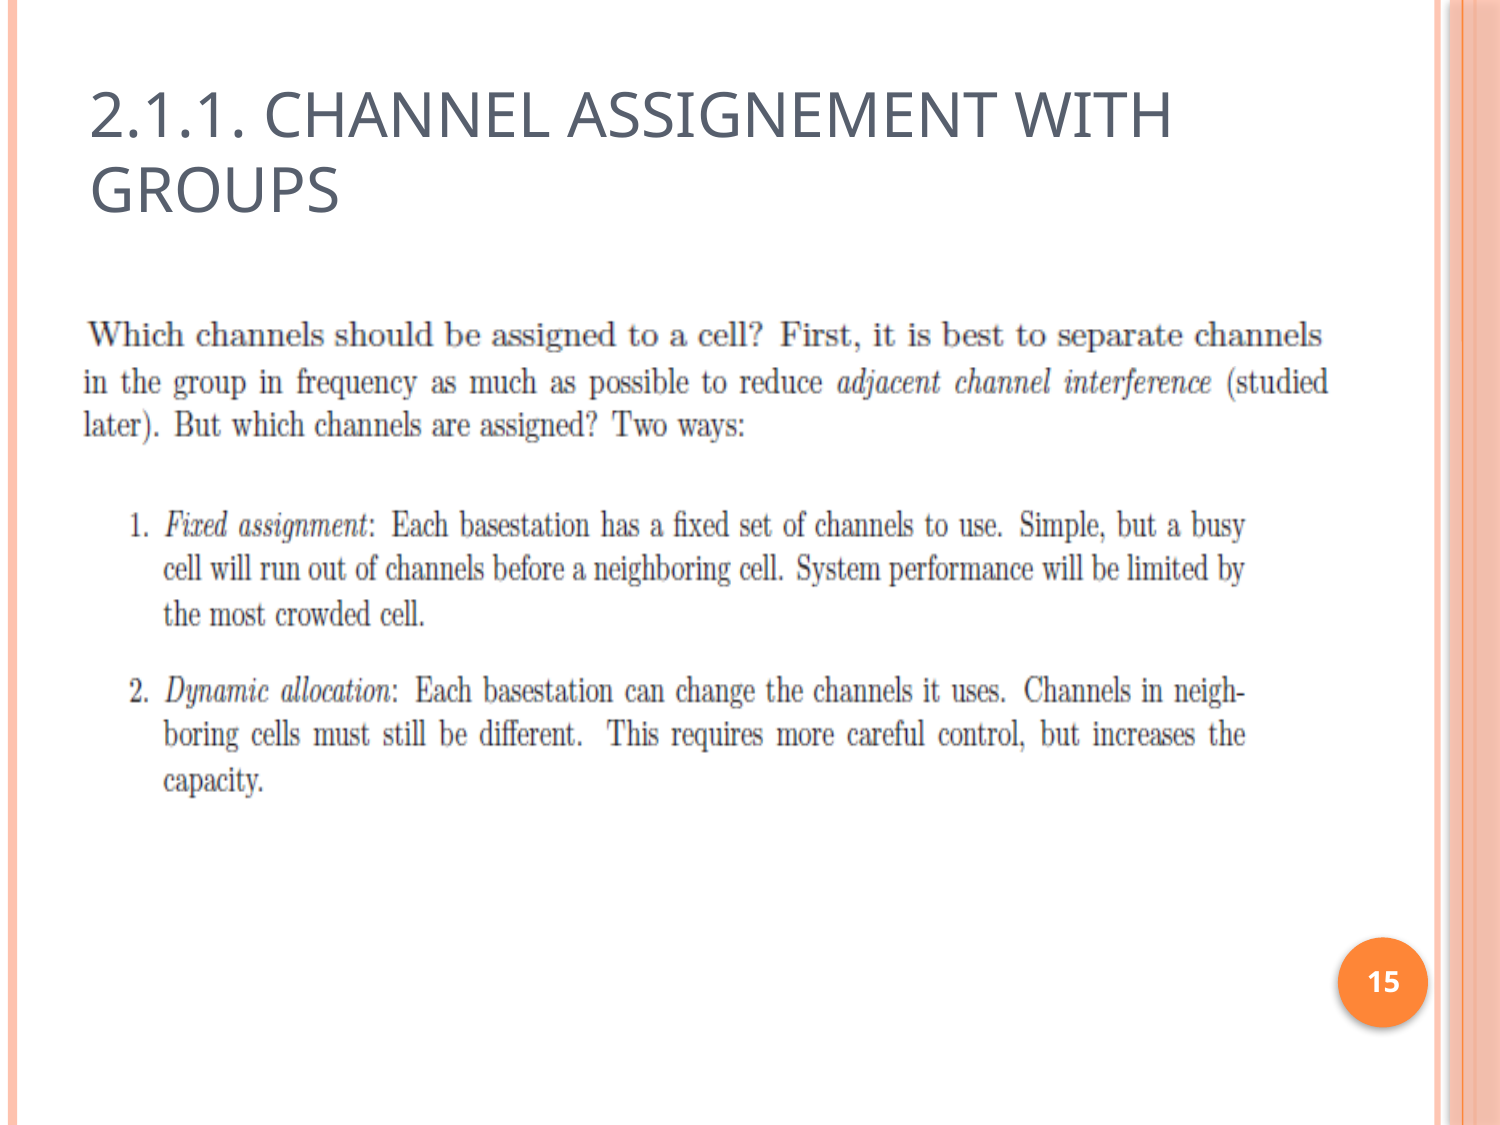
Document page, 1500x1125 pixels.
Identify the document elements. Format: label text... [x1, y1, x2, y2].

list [74, 299, 1334, 355]
title 2.1.1. Channel ASSIGNEMENT WITH GROUPS [75, 45, 1300, 233]
picture [74, 365, 1363, 453]
picture [86, 486, 1329, 803]
slide_number 15 [1333, 940, 1434, 1027]
